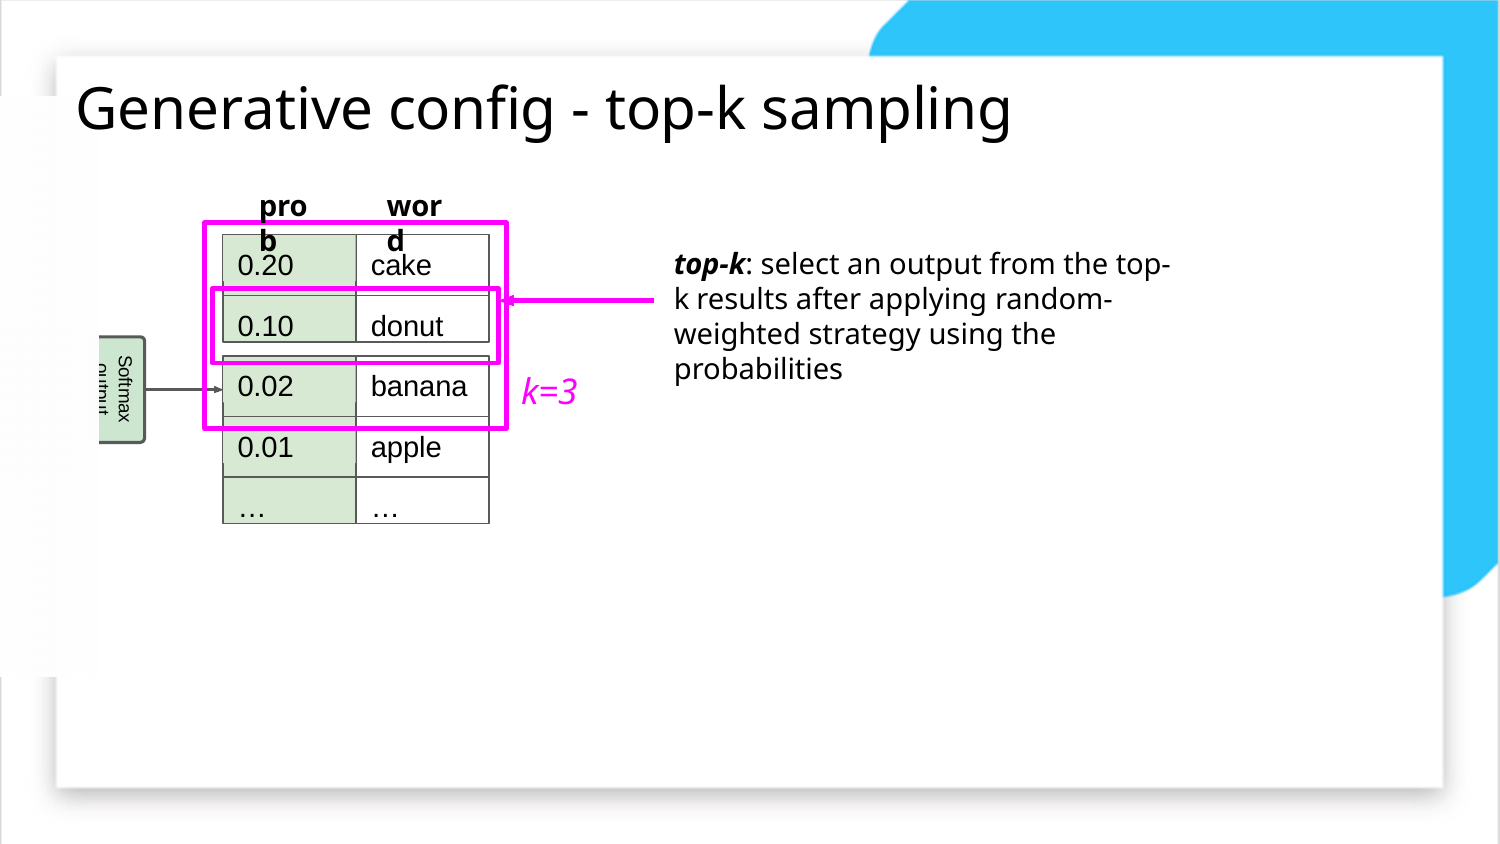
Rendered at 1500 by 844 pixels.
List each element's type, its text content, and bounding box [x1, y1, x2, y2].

text_box top-k: select an output from the top-k results after applying random-weighted strategy using the probabilities [672, 244, 1177, 385]
title Generative config - top-k sampling [49, 70, 1214, 213]
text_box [202, 221, 655, 430]
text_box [0, 95, 490, 677]
picture [0, 0, 1500, 844]
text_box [222, 439, 357, 478]
